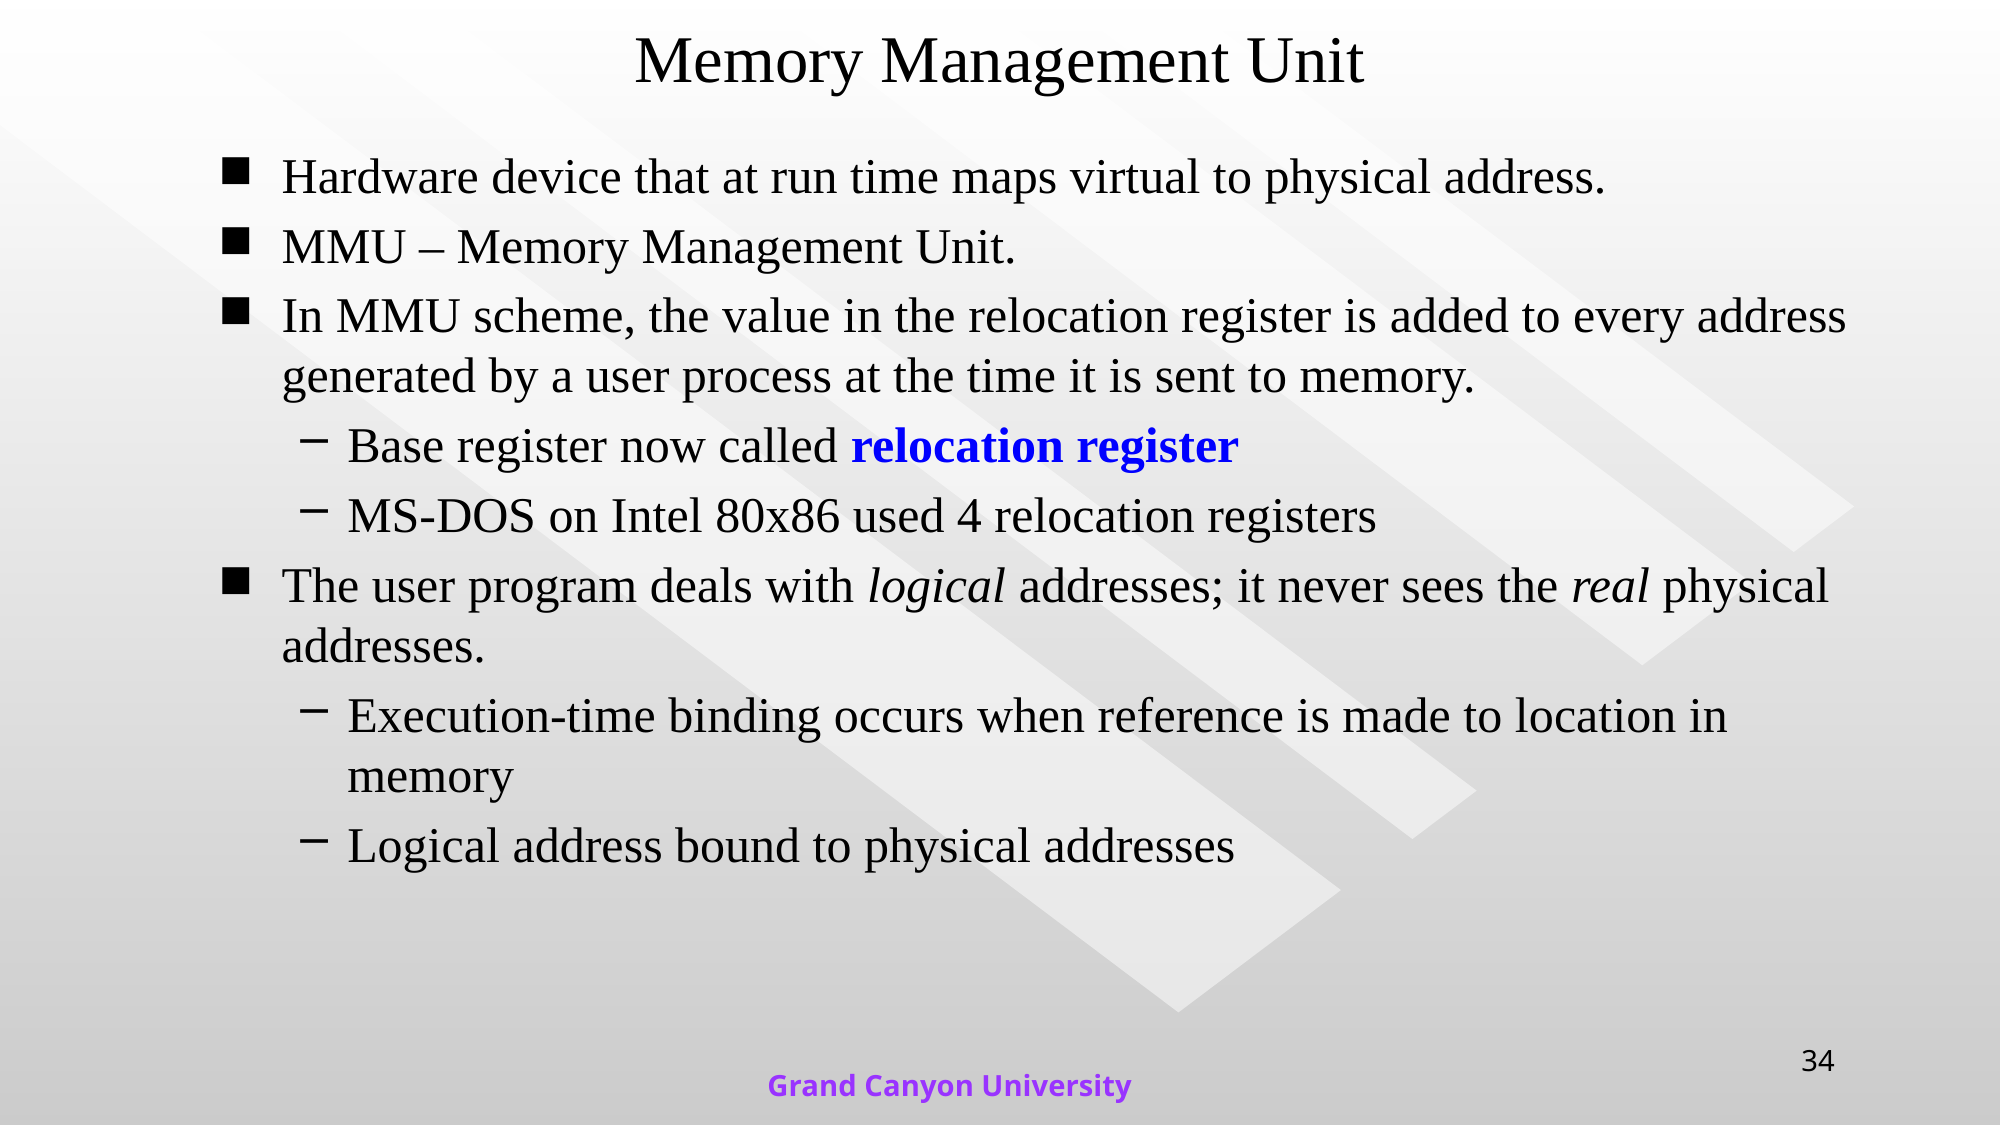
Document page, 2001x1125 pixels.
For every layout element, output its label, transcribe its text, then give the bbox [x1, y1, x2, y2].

footer Grand Canyon University [712, 1046, 1188, 1122]
list Hardware device that at run time maps virtual to physical address. MMU – Memory Management Unit. In MMU scheme, the value in the relocation register is added to every address generated by a user process at the time it is sent to memory. Base register now called relocation register MS-DOS on Intel 80x86 used 4 relocation registers The user program deals with logical addresses; it never sees the real physical addresses. Execution-time binding occurs when reference is made to location in memory Logical address bound to physical addresses [210, 135, 1911, 919]
title Memory Management Unit [150, 3, 1850, 109]
slide_number 34 [1433, 1025, 1850, 1100]
